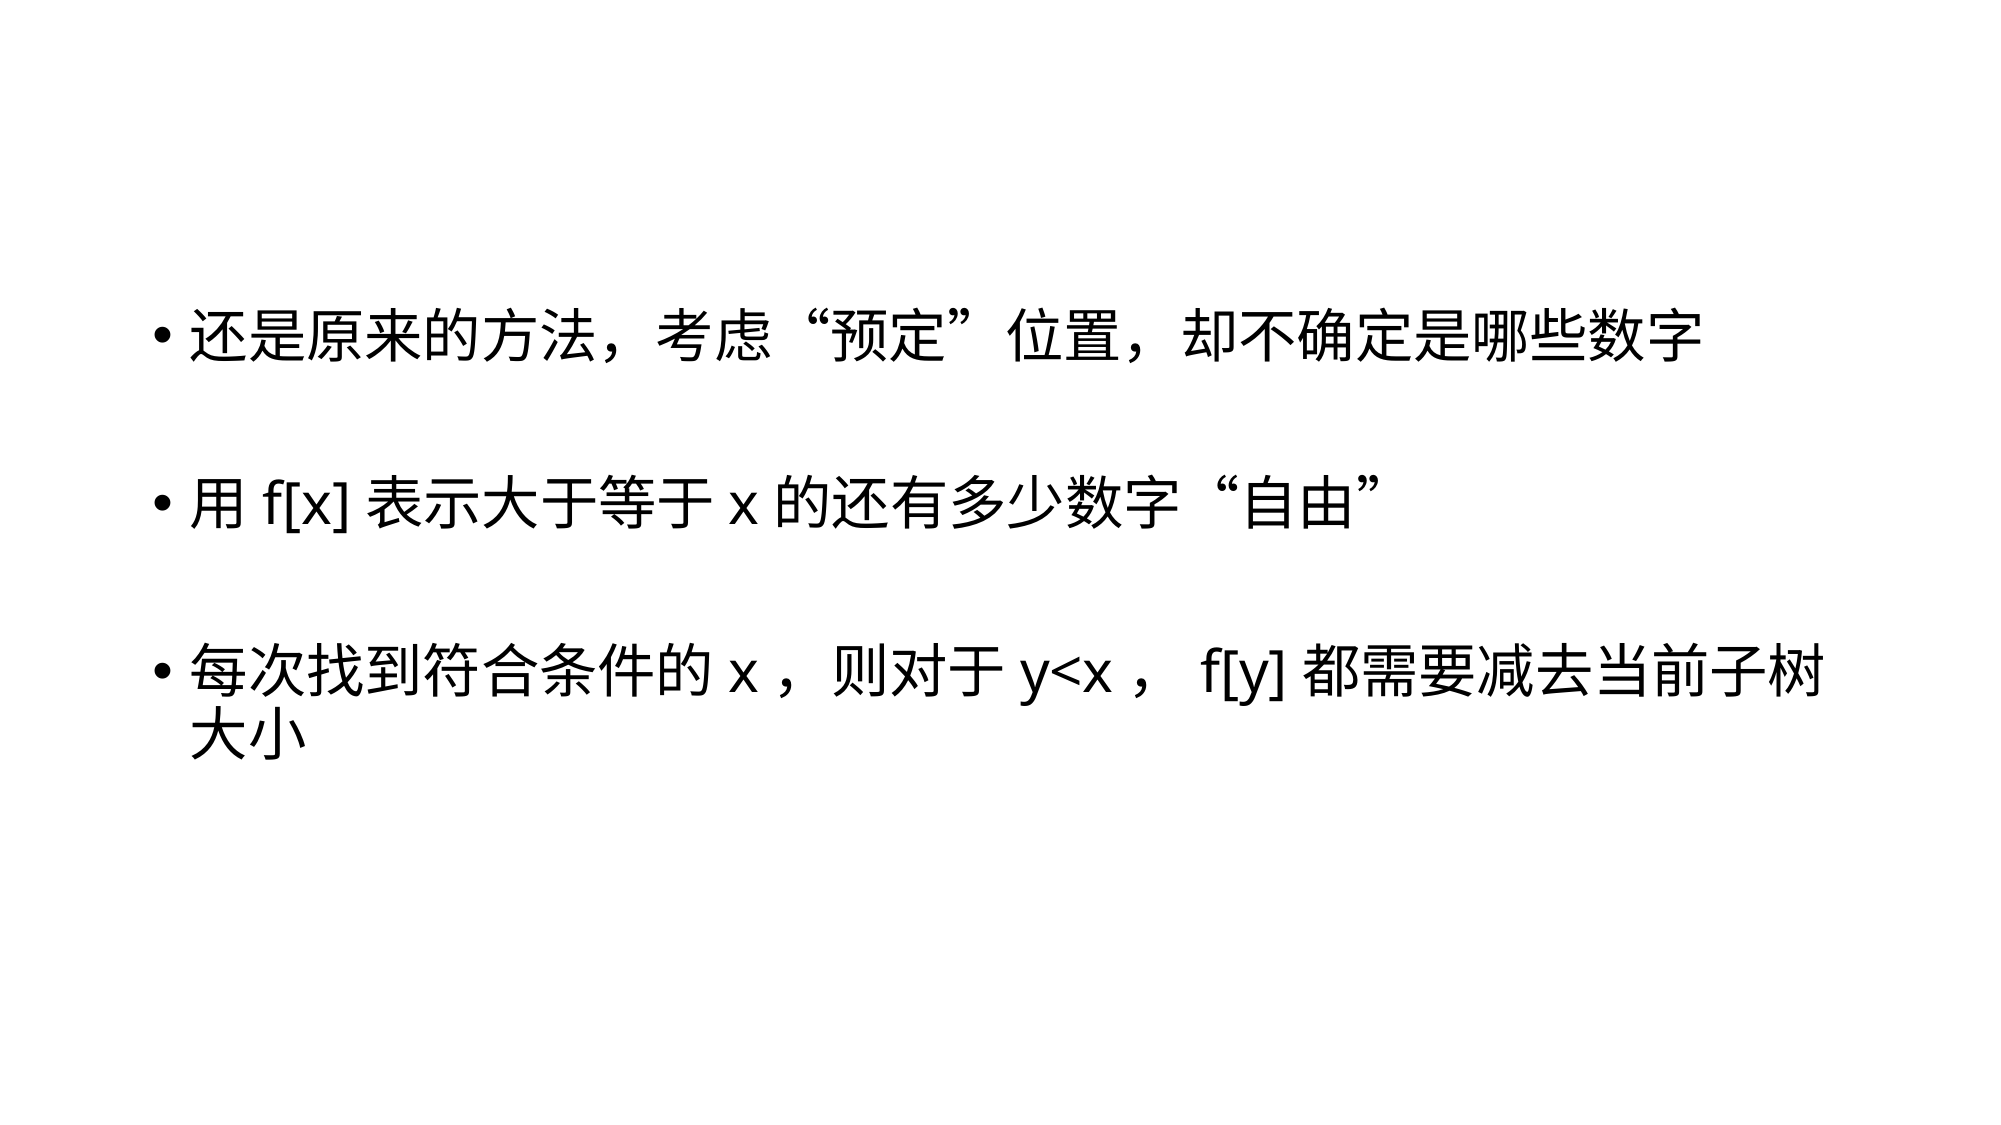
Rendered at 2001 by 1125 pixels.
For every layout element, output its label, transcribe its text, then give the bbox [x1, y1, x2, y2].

list 还是原来的方法，考虑“预定”位置，却不确定是哪些数字 用f[x]表示大于等于x的还有多少数字“自由” 每次找到符合条件的x，则对于y<x，f[y]都需要减去当前子树大小 [137, 299, 1863, 1014]
